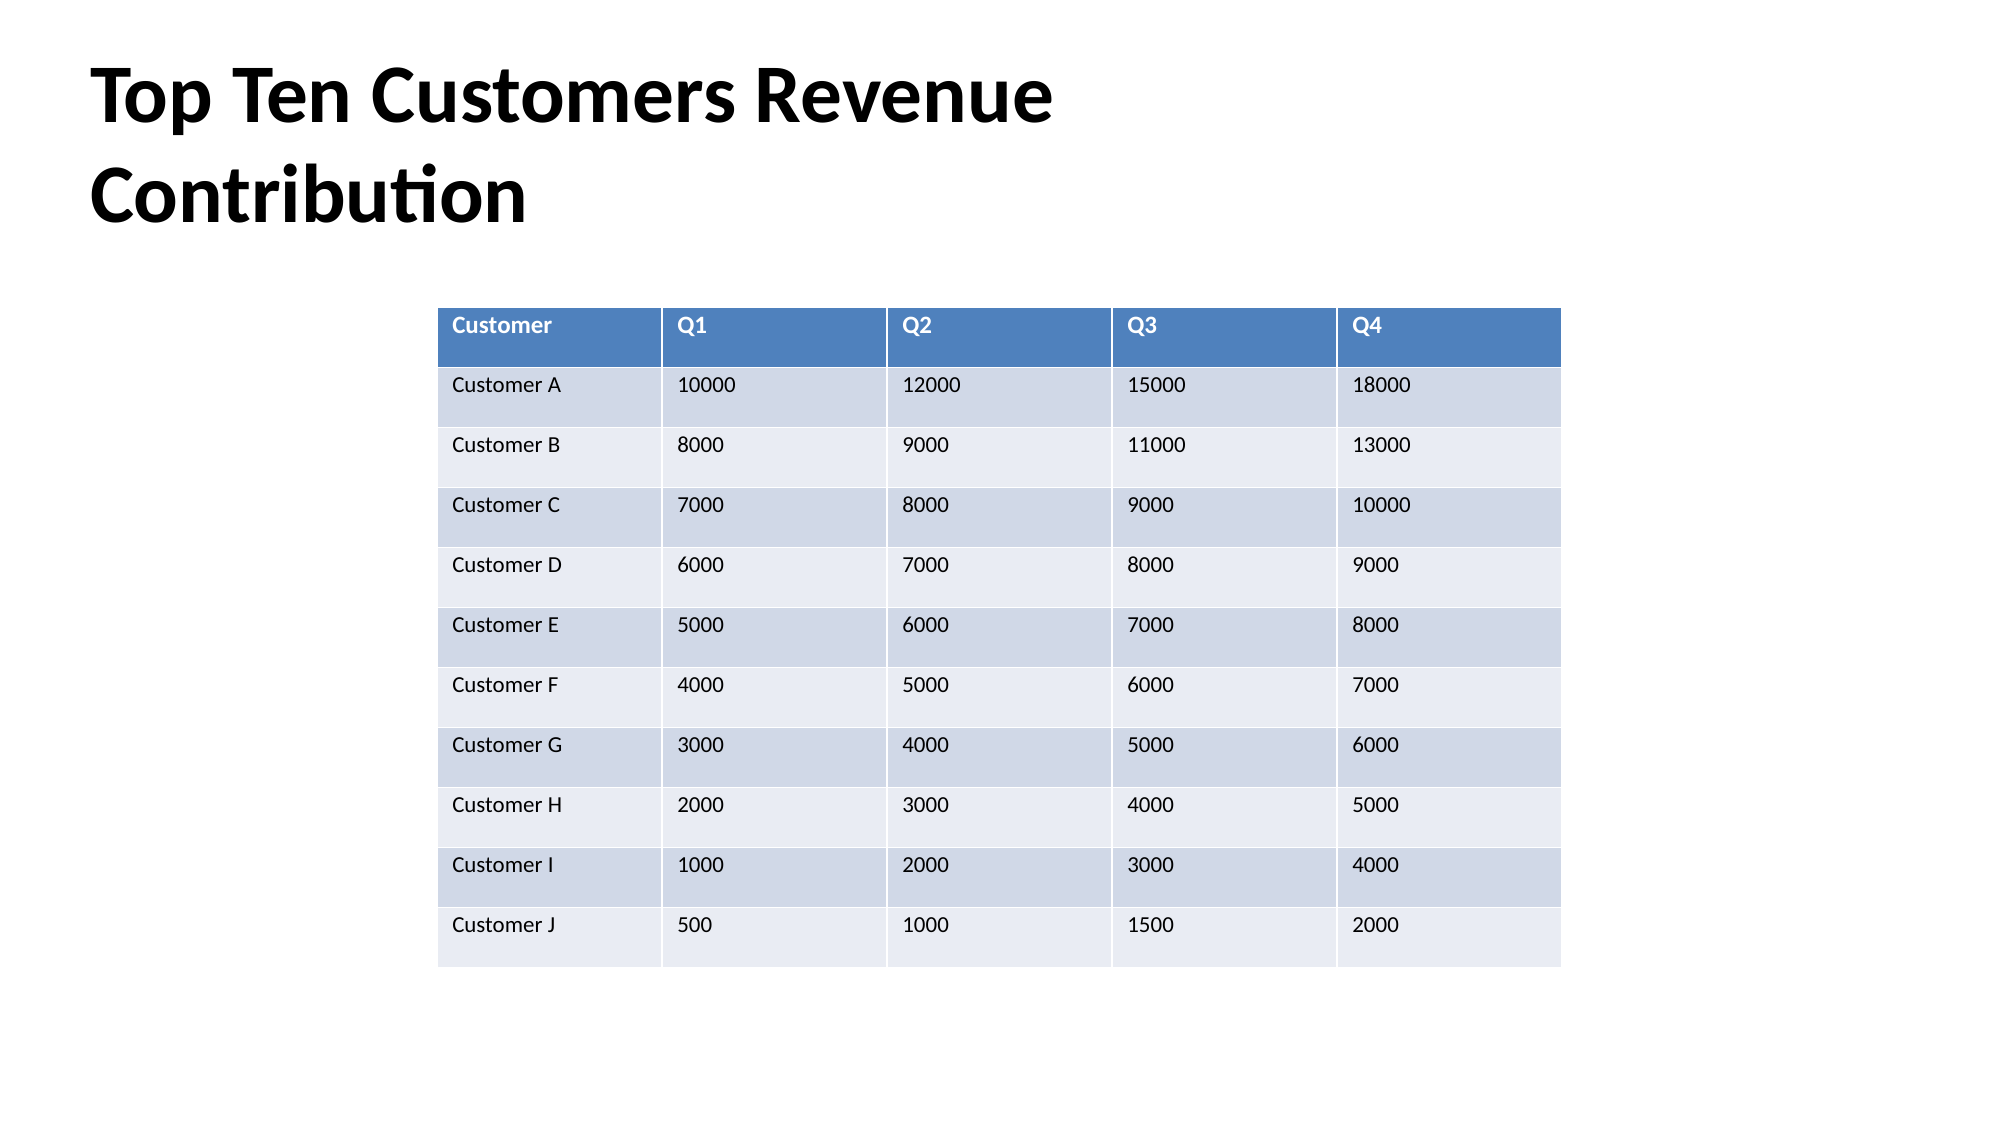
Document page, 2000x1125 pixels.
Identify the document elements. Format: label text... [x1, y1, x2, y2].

table_cell 7000 [1113, 608, 1336, 667]
table_cell 7000 [1338, 668, 1561, 727]
table_header Q1 [663, 308, 886, 367]
table_cell 10000 [663, 368, 886, 427]
table_cell 500 [663, 908, 886, 967]
table_cell 4000 [888, 728, 1111, 787]
table_cell 4000 [1113, 788, 1336, 847]
table_cell 4000 [663, 668, 886, 727]
table_cell 1500 [1113, 908, 1336, 967]
table_cell Customer D [438, 548, 661, 607]
table_cell 3000 [663, 728, 886, 787]
table_cell 2000 [1338, 908, 1561, 967]
table_cell 9000 [1338, 548, 1561, 607]
table_cell 1000 [663, 848, 886, 907]
table_cell 8000 [1113, 548, 1336, 607]
table_cell 8000 [663, 428, 886, 487]
title Top Ten Customers Revenue Contribution [75, 45, 1425, 233]
table_cell Customer J [438, 908, 661, 967]
table_cell 2000 [888, 848, 1111, 907]
table_cell Customer E [438, 608, 661, 667]
table_cell Customer F [438, 668, 661, 727]
table_cell 13000 [1338, 428, 1561, 487]
table_cell Customer B [438, 428, 661, 487]
table_cell 8000 [1338, 608, 1561, 667]
table_cell 5000 [1338, 788, 1561, 847]
table_cell 6000 [1338, 728, 1561, 787]
table_cell 9000 [1113, 488, 1336, 547]
table_cell 5000 [1113, 728, 1336, 787]
table_cell 1000 [888, 908, 1111, 967]
table_cell 5000 [663, 608, 886, 667]
table_cell 15000 [1113, 368, 1336, 427]
table_header Q3 [1113, 308, 1336, 367]
table_cell 6000 [1113, 668, 1336, 727]
table_cell 6000 [663, 548, 886, 607]
table_header Customer [438, 308, 661, 367]
table_cell Customer A [438, 368, 661, 427]
table_cell 9000 [888, 428, 1111, 487]
table_cell 7000 [888, 548, 1111, 607]
table_cell 7000 [663, 488, 886, 547]
table_cell Customer I [438, 848, 661, 907]
table_cell 12000 [888, 368, 1111, 427]
table_header Q4 [1338, 308, 1561, 367]
table_cell 6000 [888, 608, 1111, 667]
table_header Q2 [888, 308, 1111, 367]
table_cell 4000 [1338, 848, 1561, 907]
table_cell Customer H [438, 788, 661, 847]
table_cell 10000 [1338, 488, 1561, 547]
table_cell Customer G [438, 728, 661, 787]
table_cell 18000 [1338, 368, 1561, 427]
table_cell 5000 [888, 668, 1111, 727]
table_cell 11000 [1113, 428, 1336, 487]
table_cell 3000 [1113, 848, 1336, 907]
table_cell Customer C [438, 488, 661, 547]
table_cell 2000 [663, 788, 886, 847]
table_cell 3000 [888, 788, 1111, 847]
table_cell 8000 [888, 488, 1111, 547]
